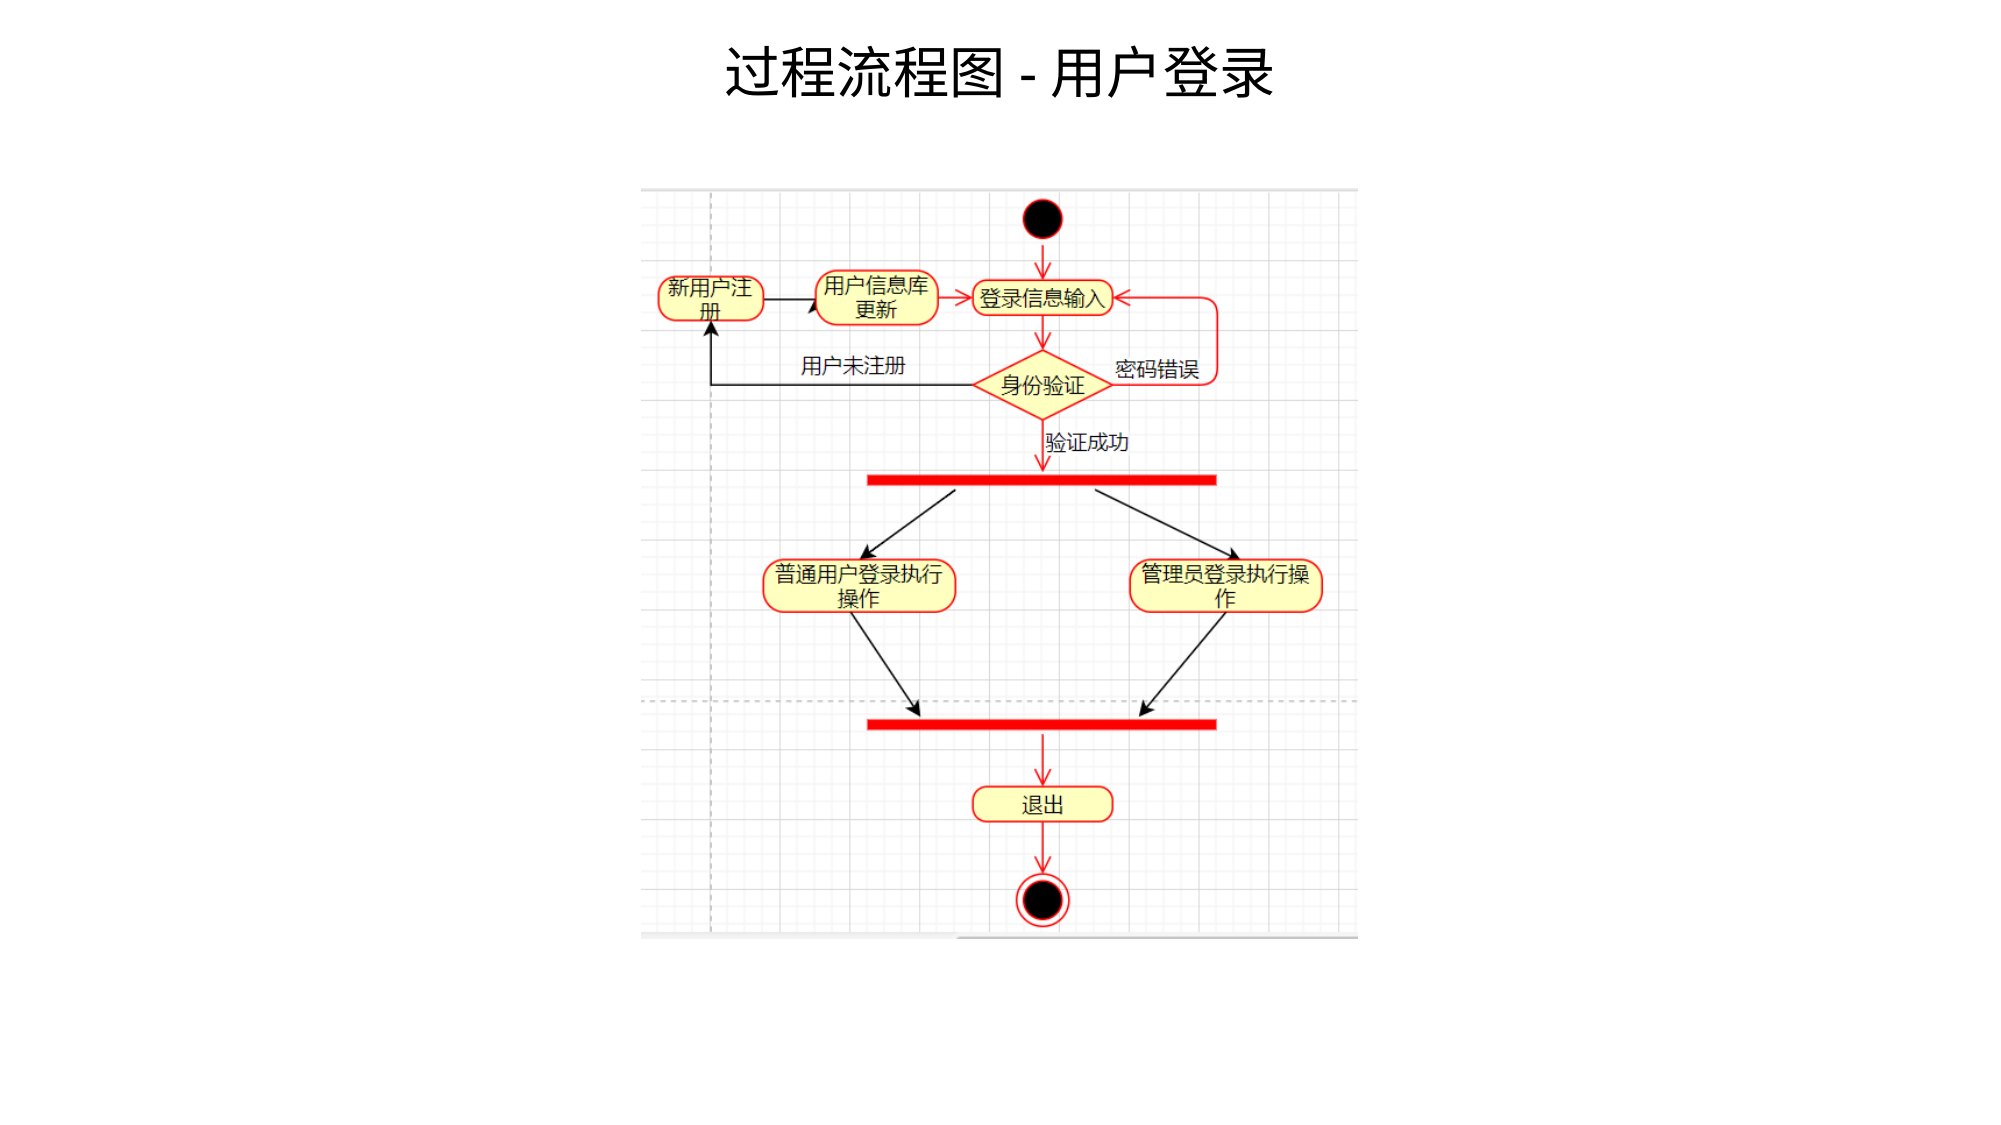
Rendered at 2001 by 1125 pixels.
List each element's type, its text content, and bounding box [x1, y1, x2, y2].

list 过程流程图-用户登录 [52, 37, 1948, 168]
picture [641, 188, 1359, 939]
